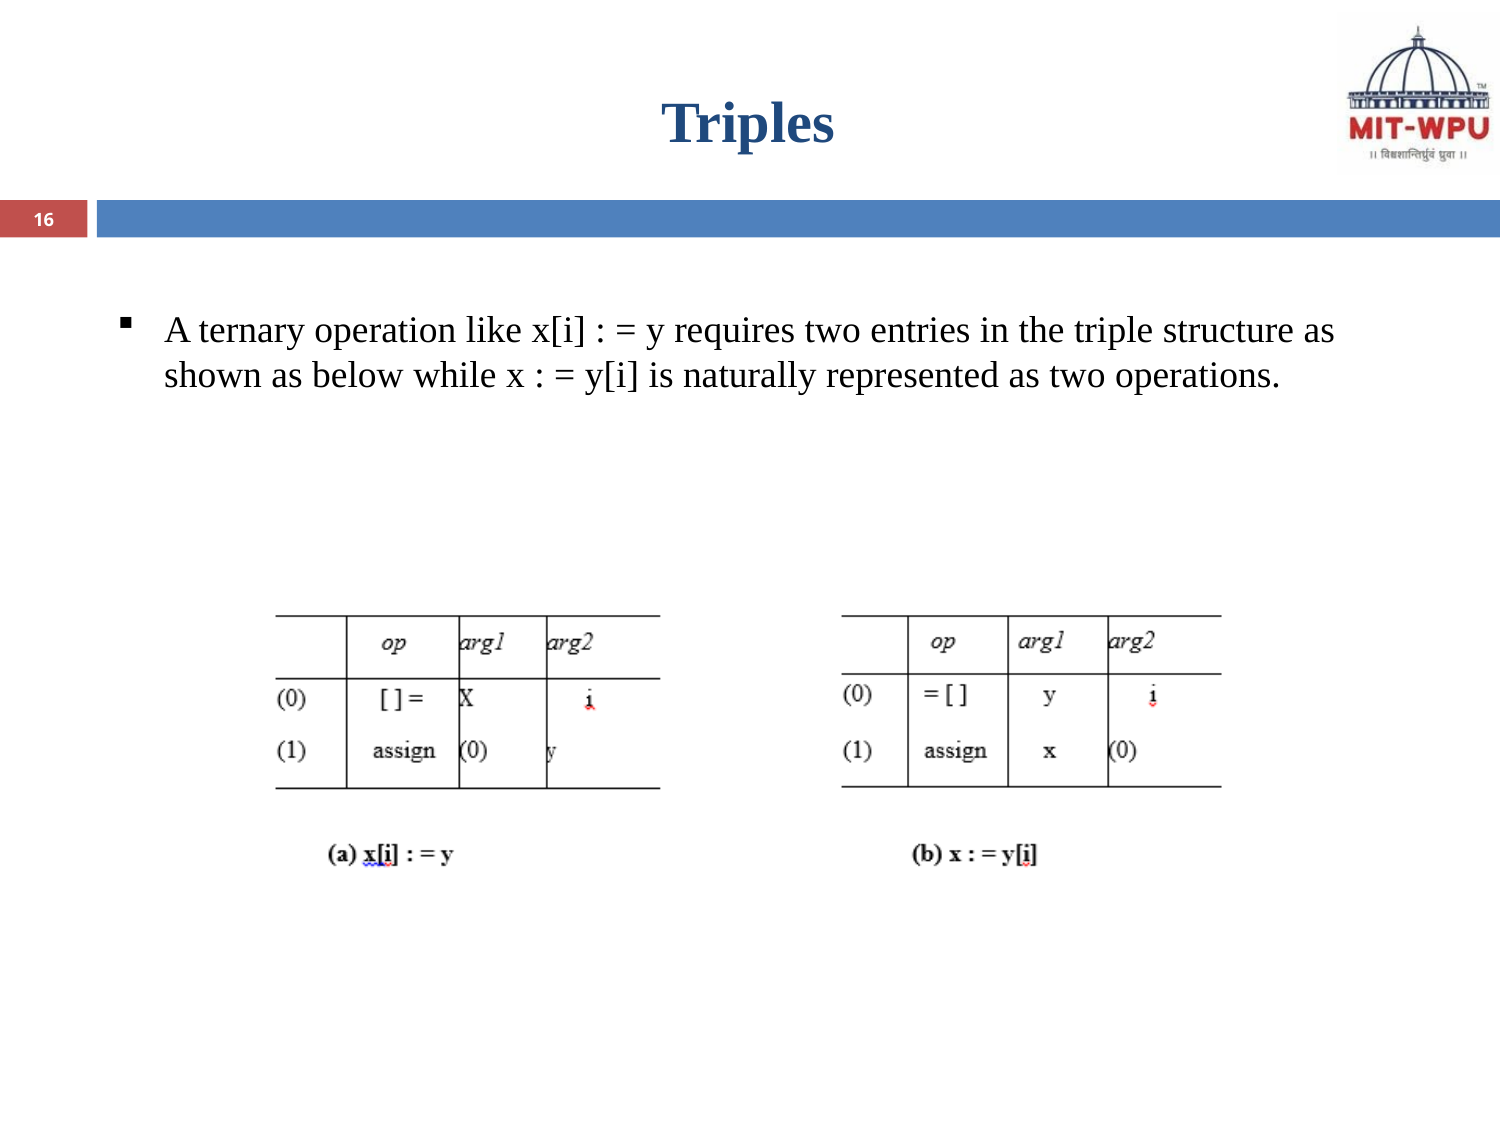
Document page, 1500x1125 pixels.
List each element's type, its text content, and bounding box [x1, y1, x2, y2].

picture [217, 567, 1275, 921]
slide_number 16 [0, 200, 88, 241]
picture [1337, 12, 1500, 175]
text_box A ternary operation like x[i] : = y requires two entries in the triple structure as shown as below while x : = y[i] is naturally represented as two operations. [102, 297, 1391, 403]
title Triples [79, 37, 1417, 200]
